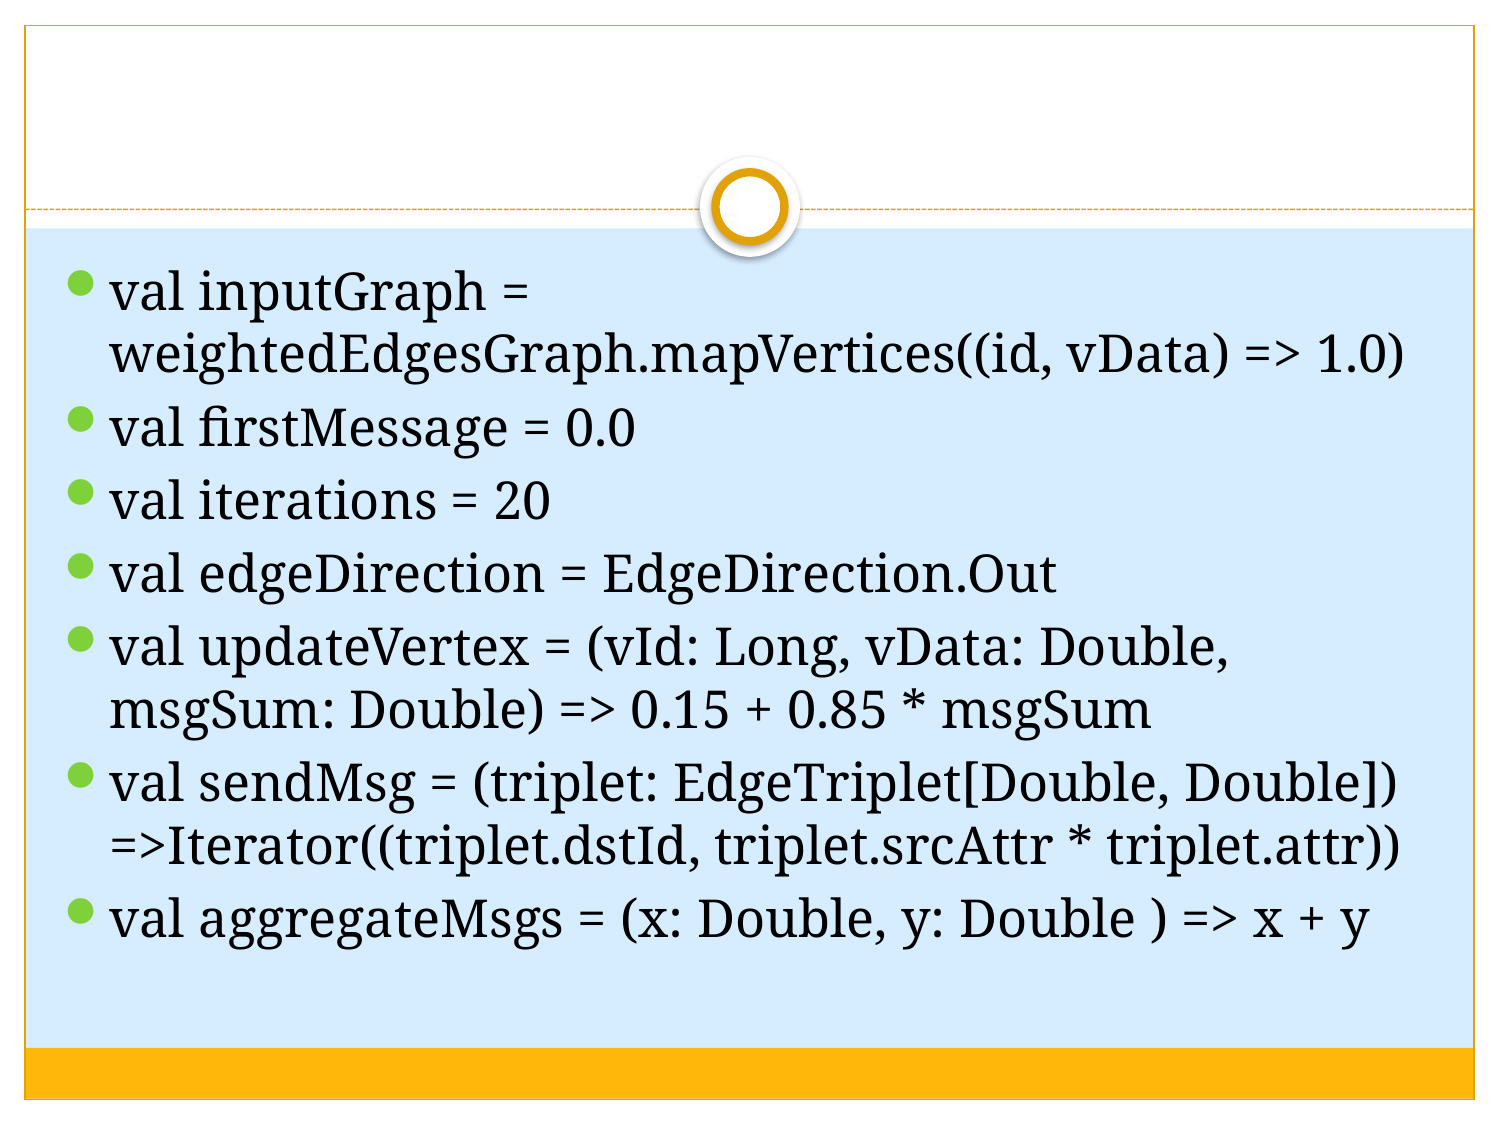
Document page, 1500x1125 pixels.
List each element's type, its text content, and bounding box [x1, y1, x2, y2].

list val inputGraph = weightedEdgesGraph.mapVertices((id, vData) => 1.0) val firstMessage = 0.0 val iterations = 20 val edgeDirection = EdgeDirection.Out val updateVertex = (vId: Long, vData: Double, msgSum: Double) => 0.15 + 0.85 * msgSum val sendMsg = (triplet: EdgeTriplet[Double, Double]) =>Iterator((triplet.dstId, triplet.srcAttr * triplet.attr)) val aggregateMsgs = (x: Double, y: Double ) => x + y [49, 250, 1445, 1001]
